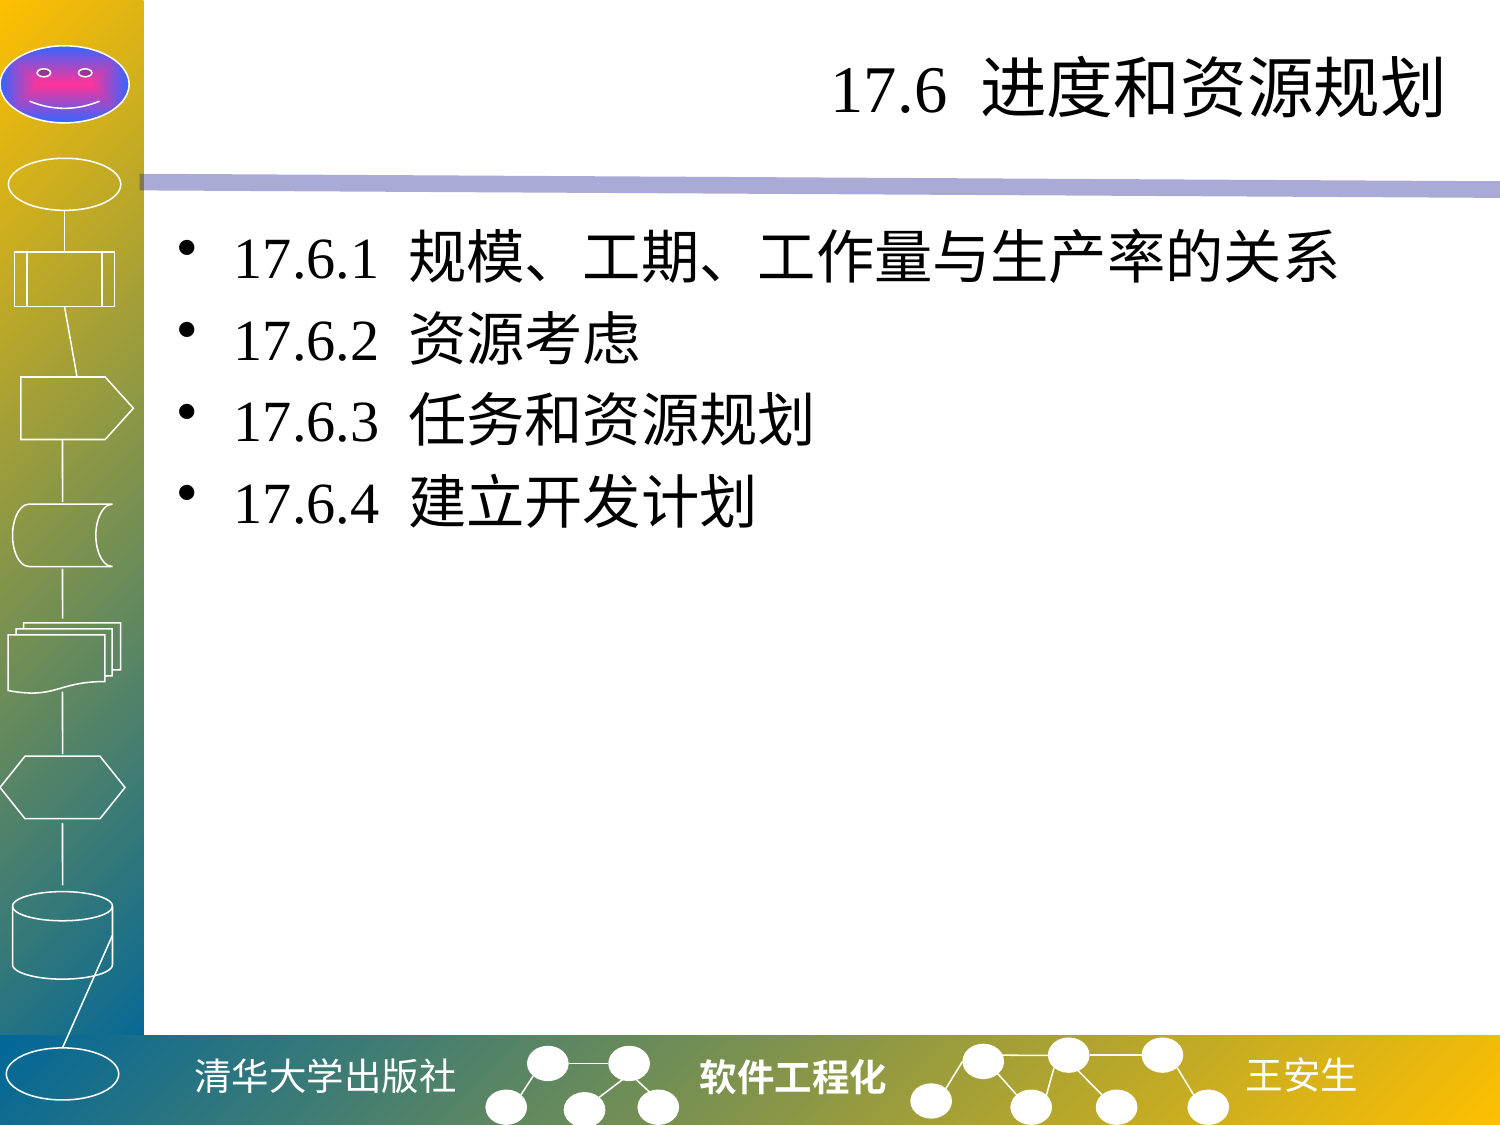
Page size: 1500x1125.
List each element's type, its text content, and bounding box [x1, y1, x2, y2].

list 17.6.1 规模、工期、工作量与生产率的关系 17.6.2 资源考虑 17.6.3 任务和资源规划 17.6.4 建立开发计划 [162, 212, 1476, 1017]
title 17.6 进度和资源规划 [187, 24, 1463, 147]
